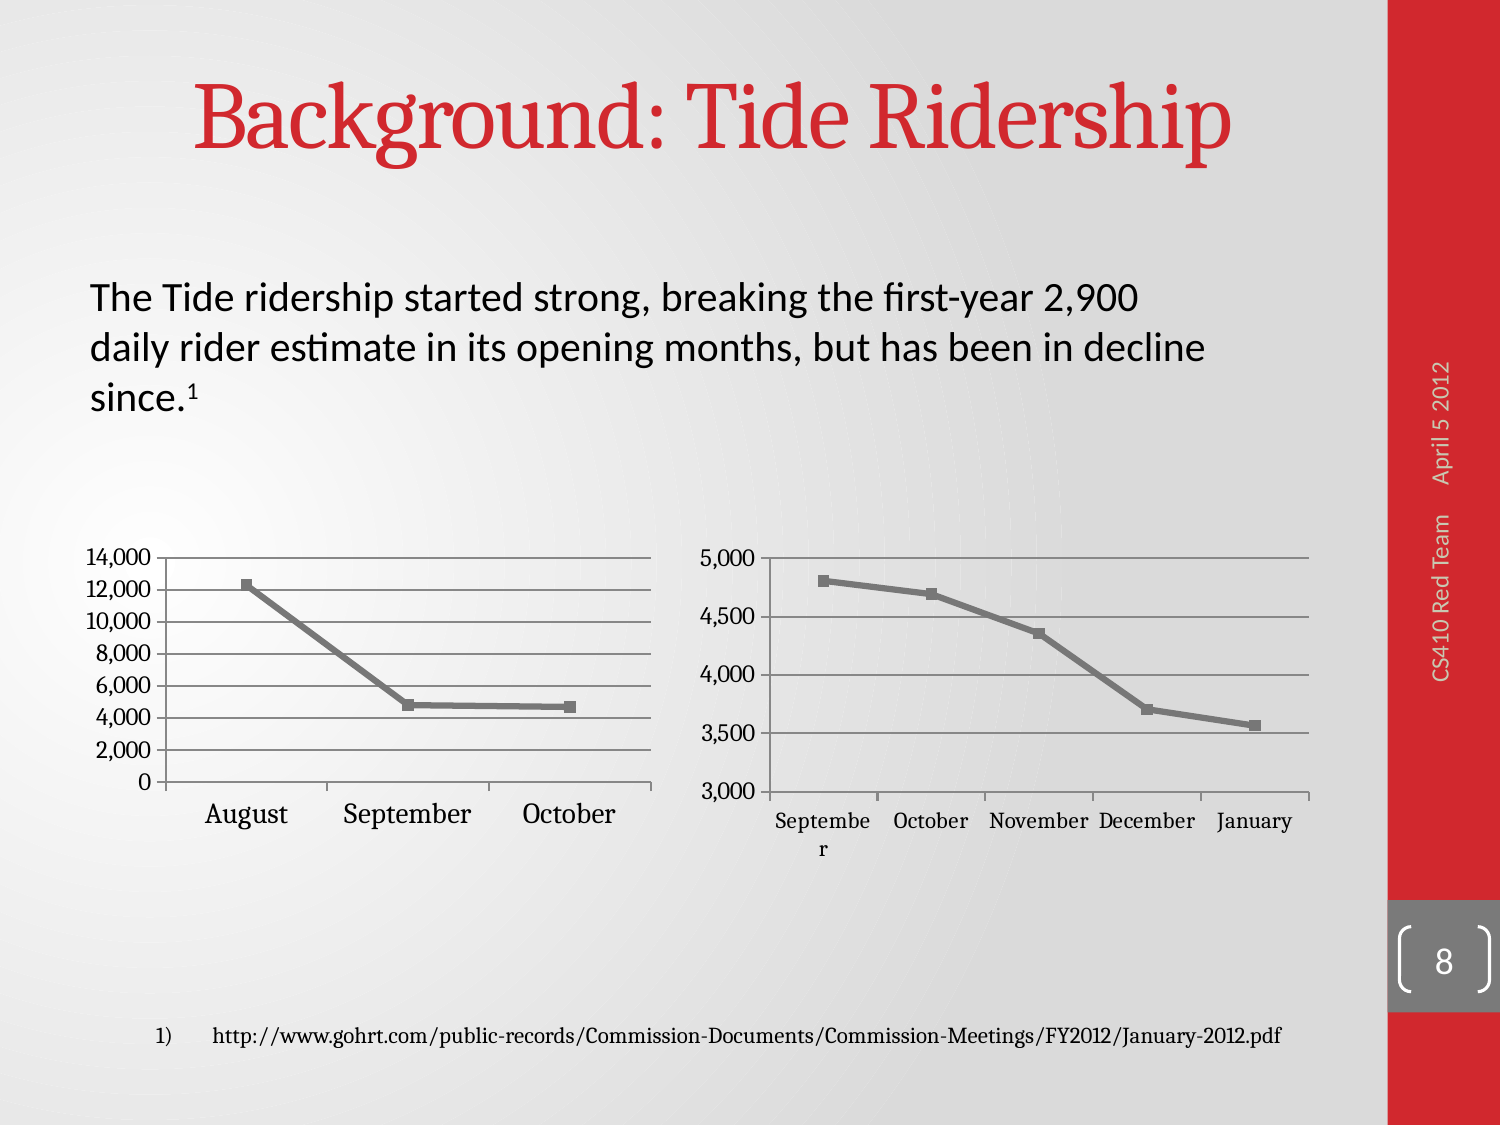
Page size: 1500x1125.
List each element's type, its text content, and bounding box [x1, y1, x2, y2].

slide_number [1408, 100, 1469, 500]
chart [686, 536, 1322, 870]
slide_number 8 [1397, 925, 1492, 994]
title Background: Tide Ridership [75, 45, 1350, 201]
footer CS410 Red Team [1408, 500, 1469, 889]
chart [74, 536, 663, 838]
text_box http://www.gohrt.com/public-records/Commission-Documents/Commission-Meetings/FY2012/January-2012.pdf [141, 1013, 1298, 1056]
text_box The Tide ridership started strong, breaking the first-year 2,900 daily rider estimate in its opening months, but has been in decline since.1 [74, 262, 1222, 428]
